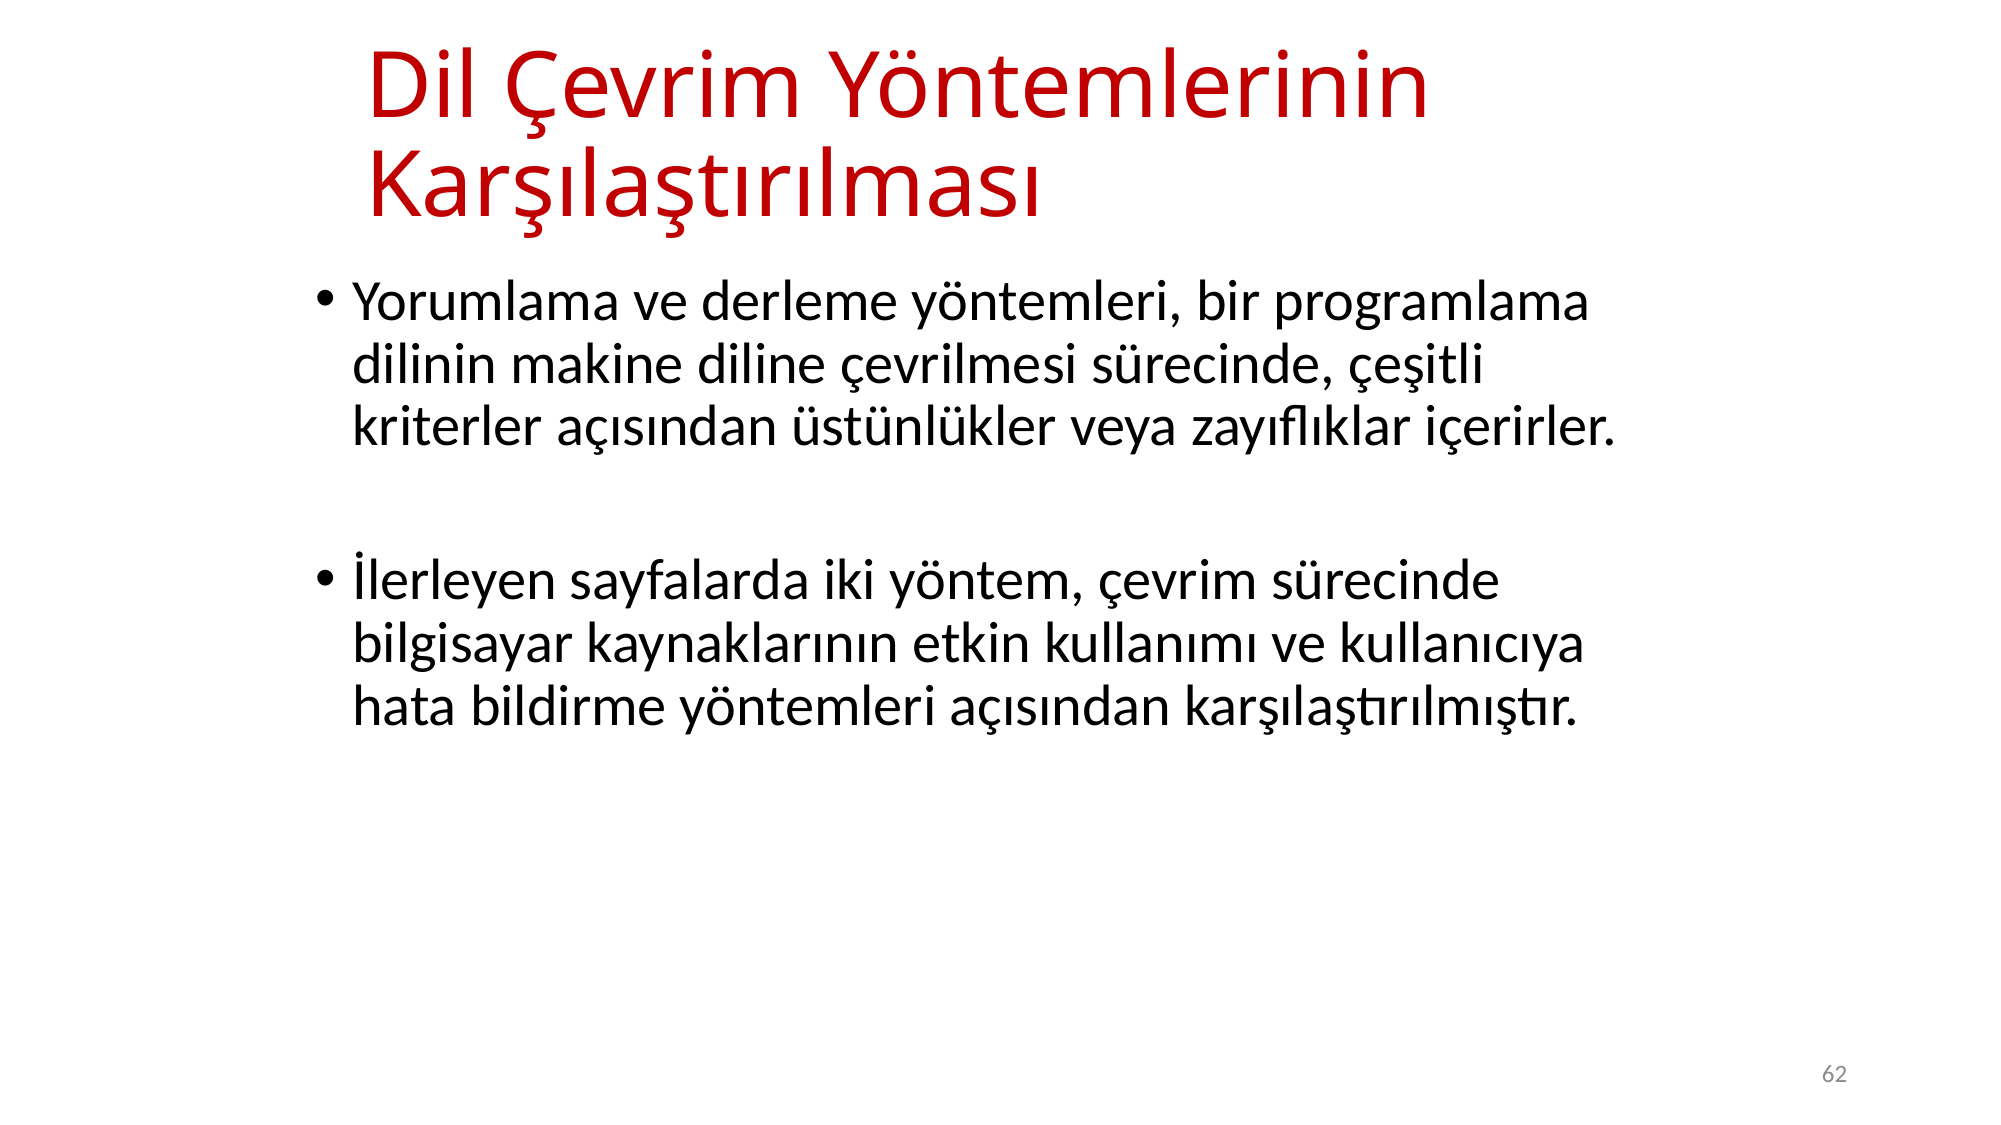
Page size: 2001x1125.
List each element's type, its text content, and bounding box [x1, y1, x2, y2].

list Yorumlama ve derleme yöntemleri, bir programlama dilinin makine diline çevrilmesi sürecinde, çeşitli kriterler açısından üstünlükler veya zayıflıklar içerirler. İlerleyen sayfalarda iki yöntem, çevrim sürecinde bilgisayar kaynaklarının etkin kullanımı ve kullanıcıya hata bildirme yöntemleri açısından karşılaştırılmıştır. [300, 262, 1688, 1013]
title Dil Çevrim Yöntemlerinin Karşılaştırılması [350, 24, 1688, 250]
slide_number 62 [1412, 1042, 1863, 1103]
